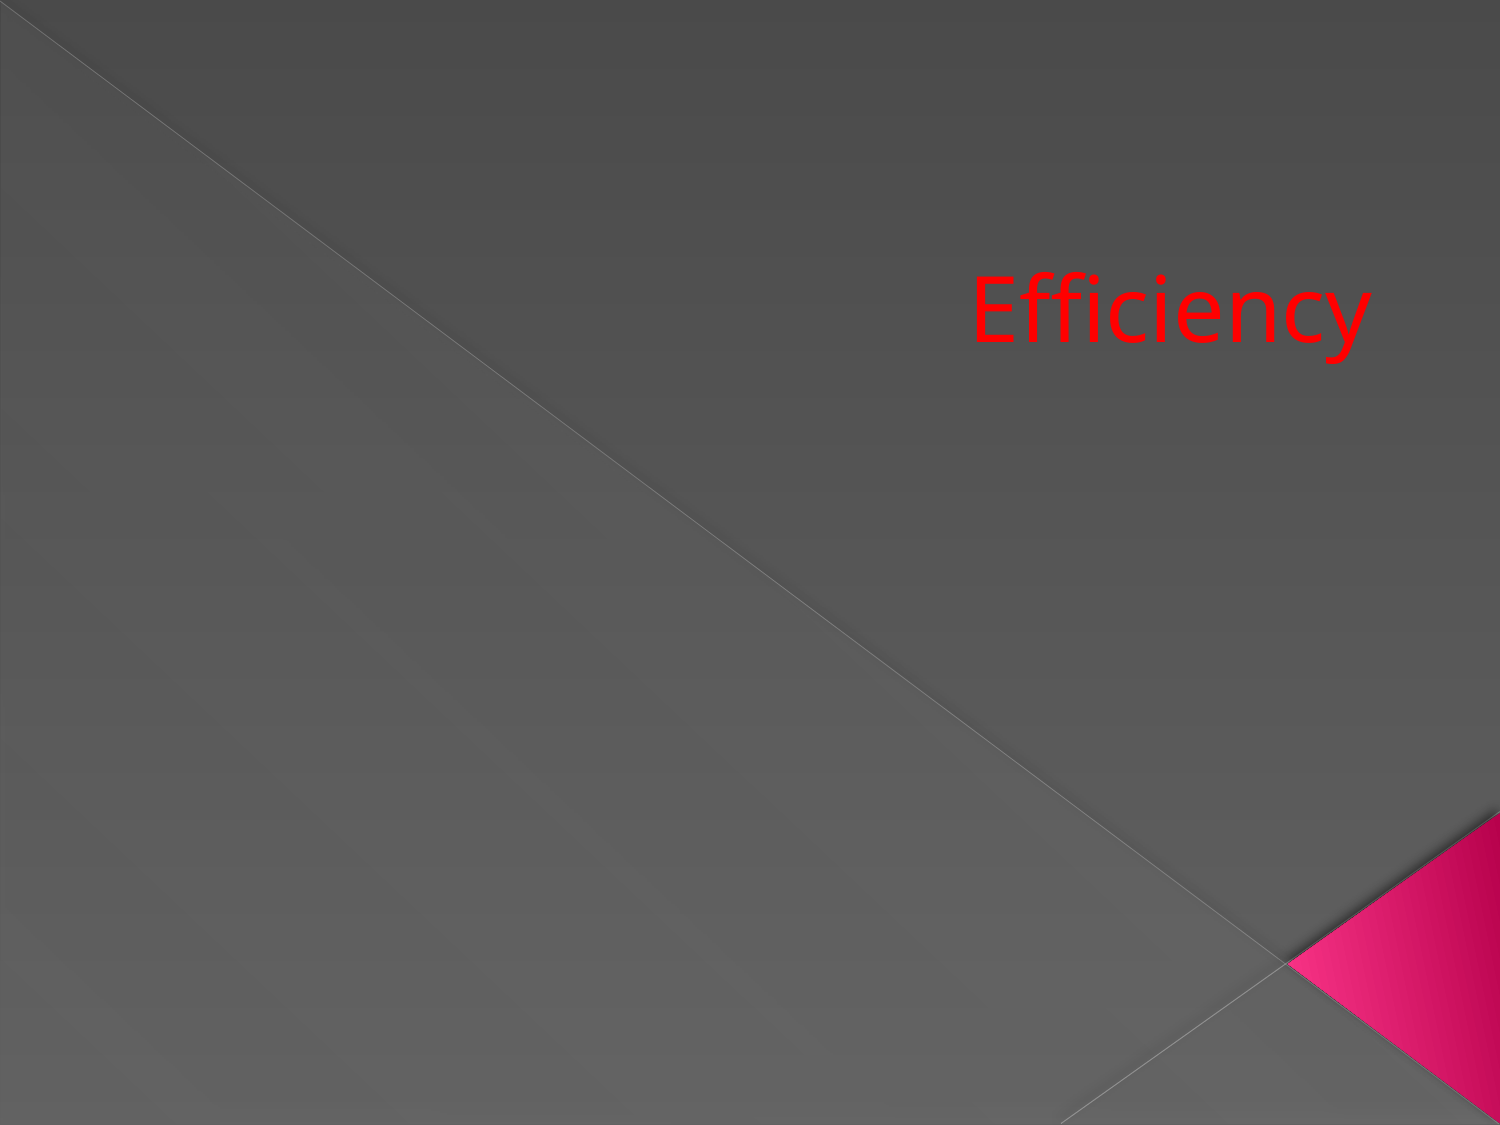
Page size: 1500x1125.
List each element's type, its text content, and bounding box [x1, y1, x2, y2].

title Efficiency [88, 127, 1412, 369]
